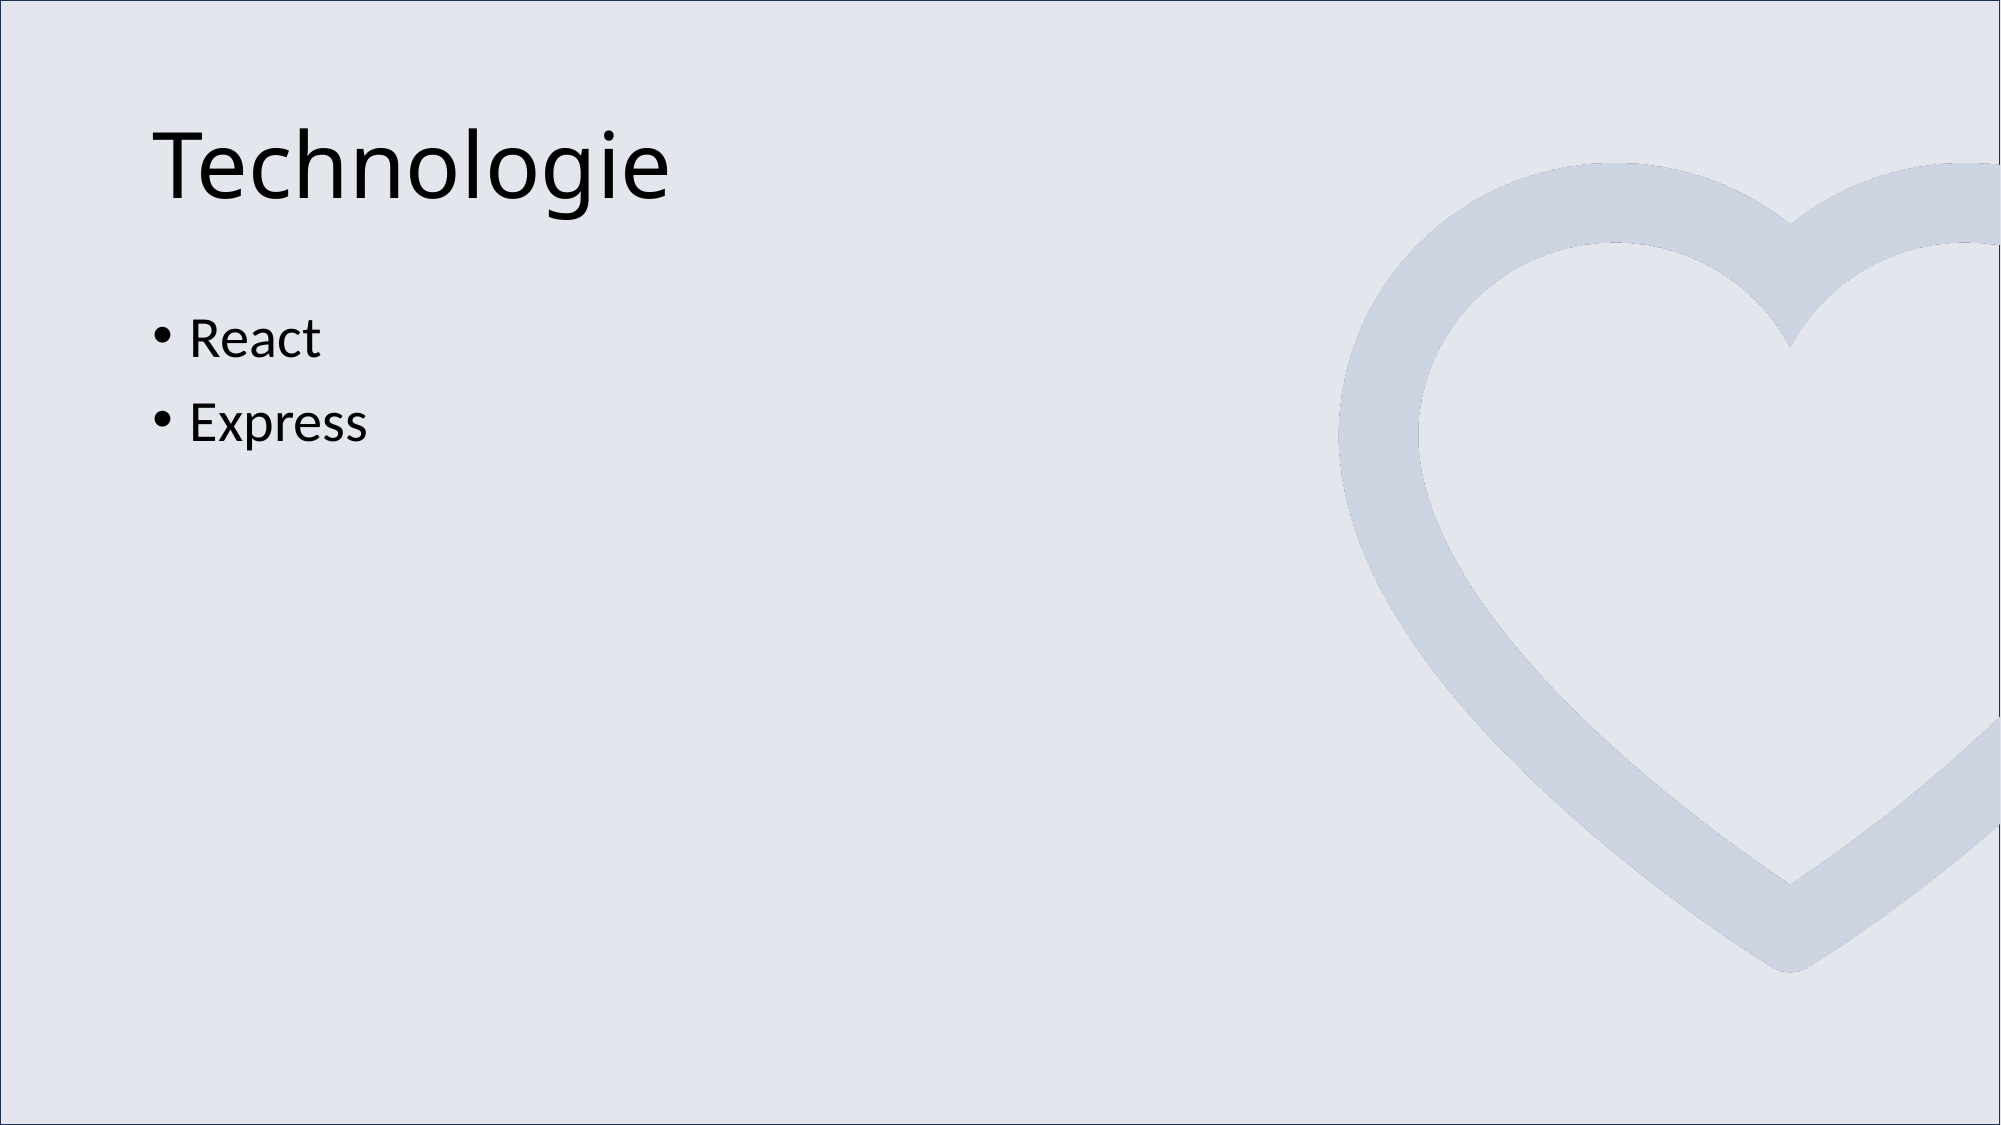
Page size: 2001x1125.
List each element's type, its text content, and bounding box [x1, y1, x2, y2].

picture [1255, 32, 2001, 1103]
title Technologie [137, 59, 1863, 278]
list React Express [137, 299, 1863, 1014]
